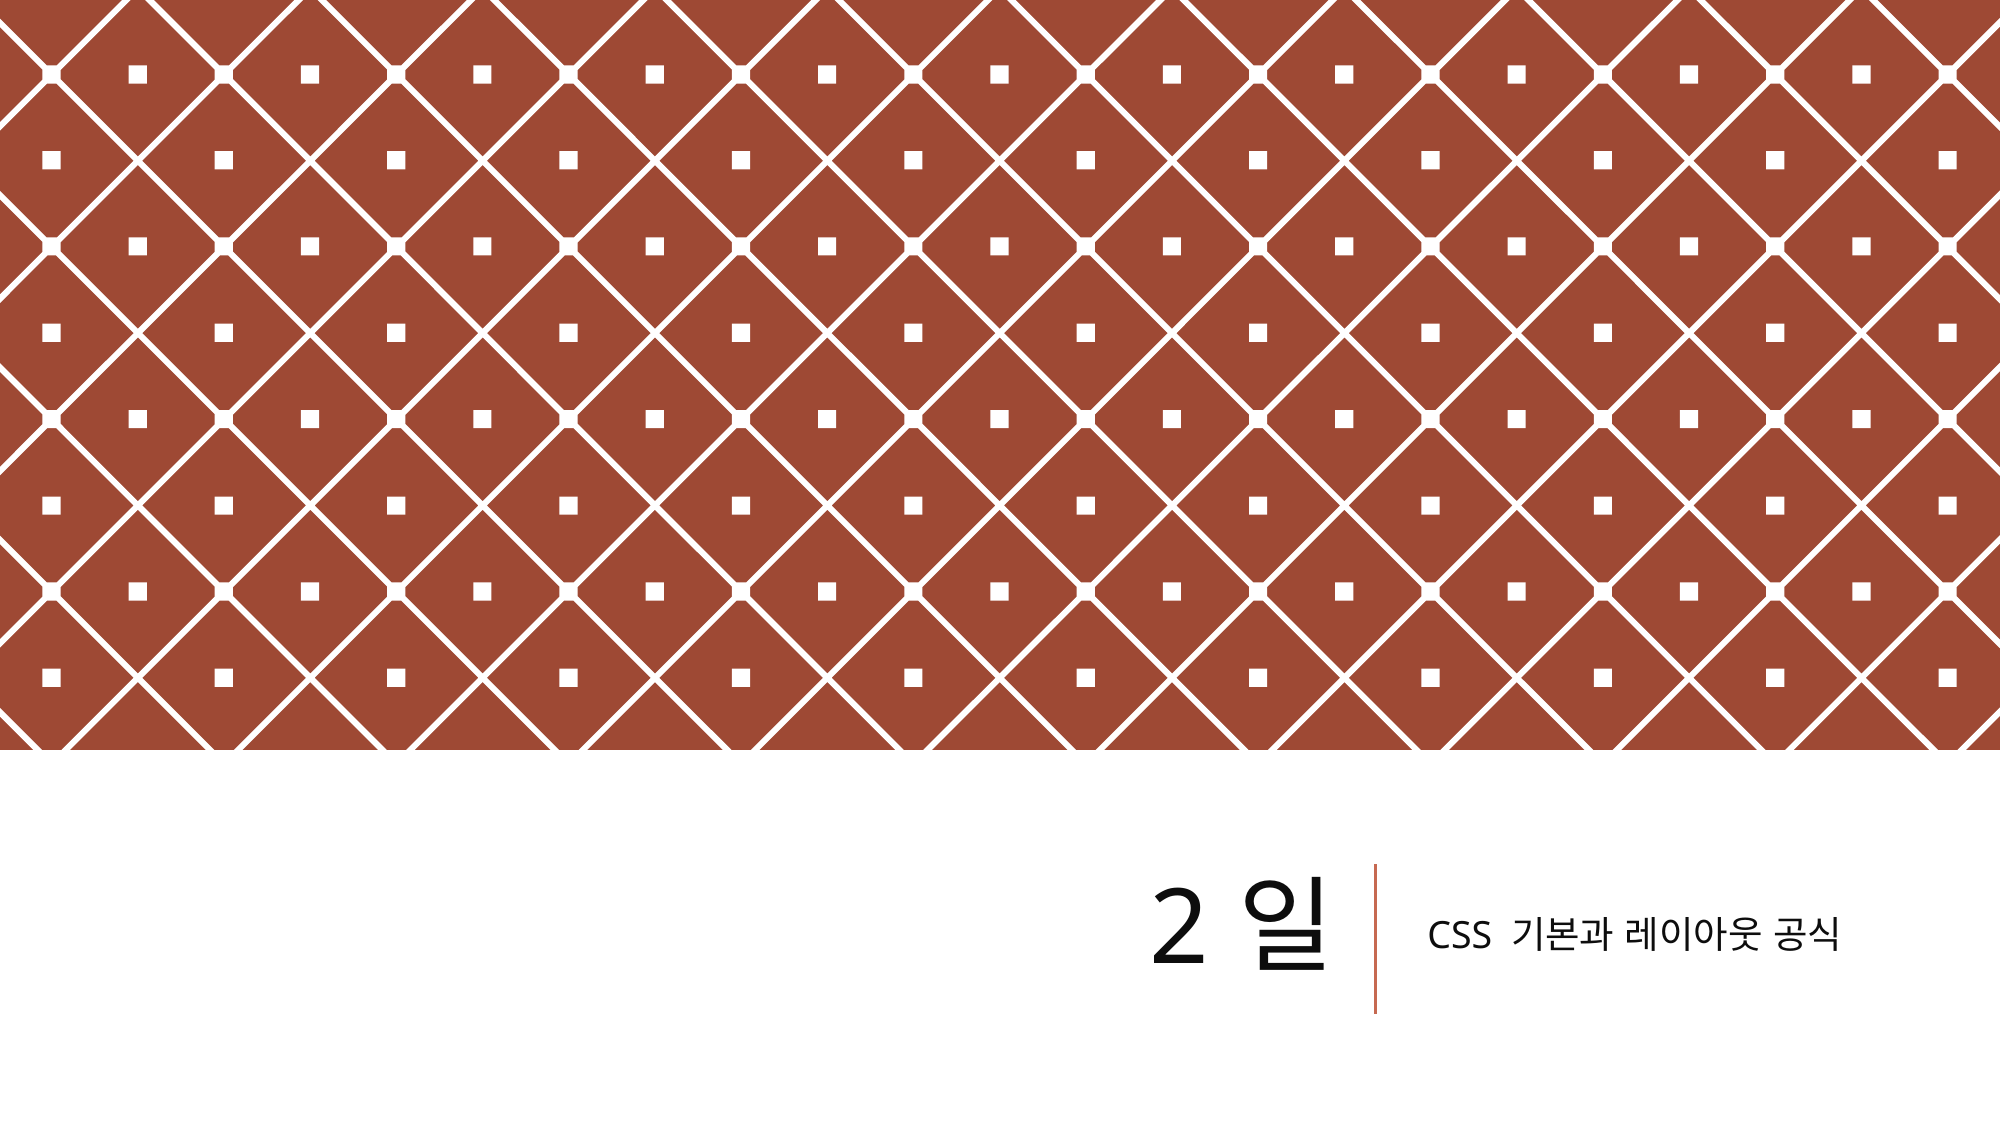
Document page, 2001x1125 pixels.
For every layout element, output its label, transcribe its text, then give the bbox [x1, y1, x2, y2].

subtitle CSS 기본과 레이아웃 공식 [1412, 813, 1938, 1054]
title 2일 [75, 813, 1350, 1054]
